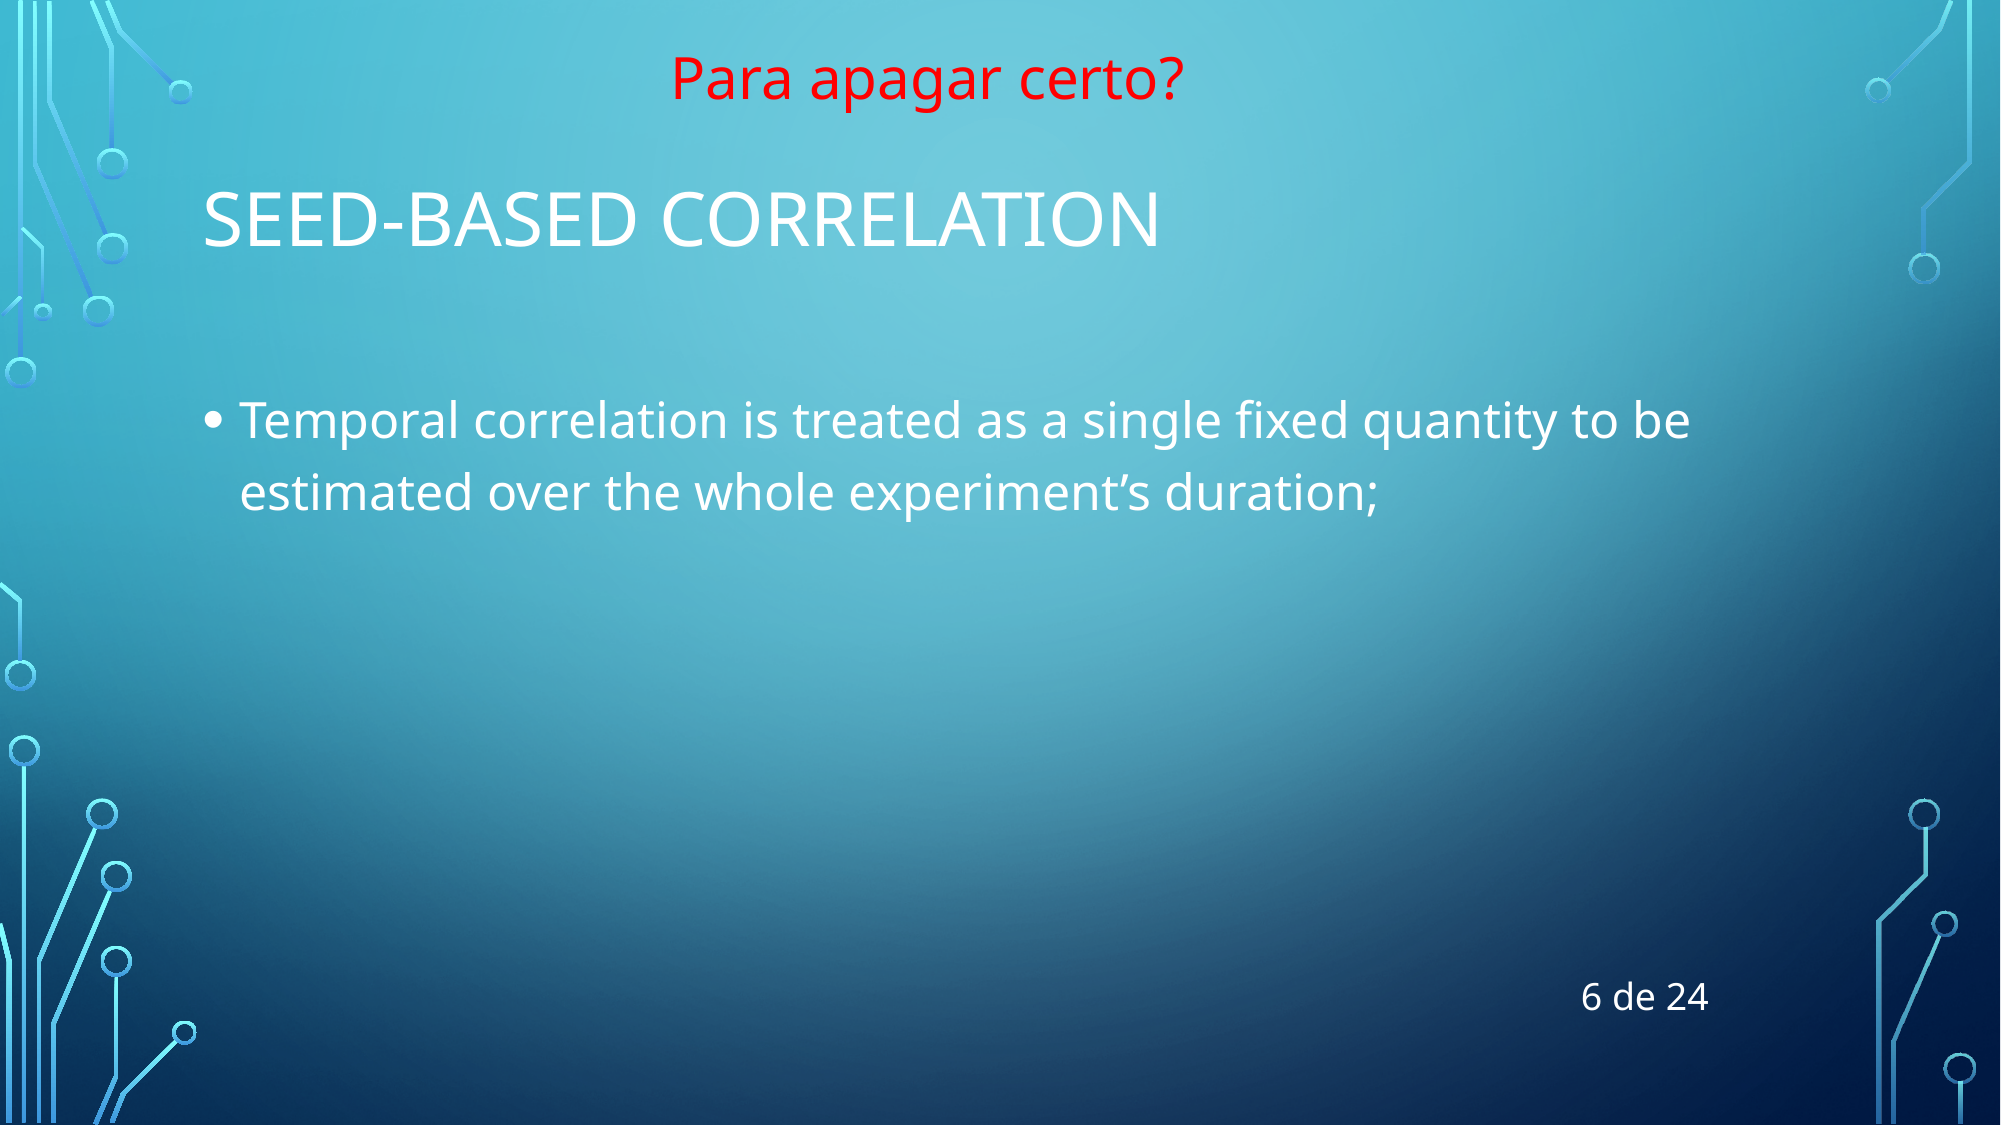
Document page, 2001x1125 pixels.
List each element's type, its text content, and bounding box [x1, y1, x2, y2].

title seeD-BASED CORRELATION [187, 101, 1813, 344]
text_box Para apagar certo? [655, 33, 2000, 119]
list Temporal correlation is treated as a single fixed quantity to be estimated over the whole experiment’s duration; [187, 369, 1813, 950]
